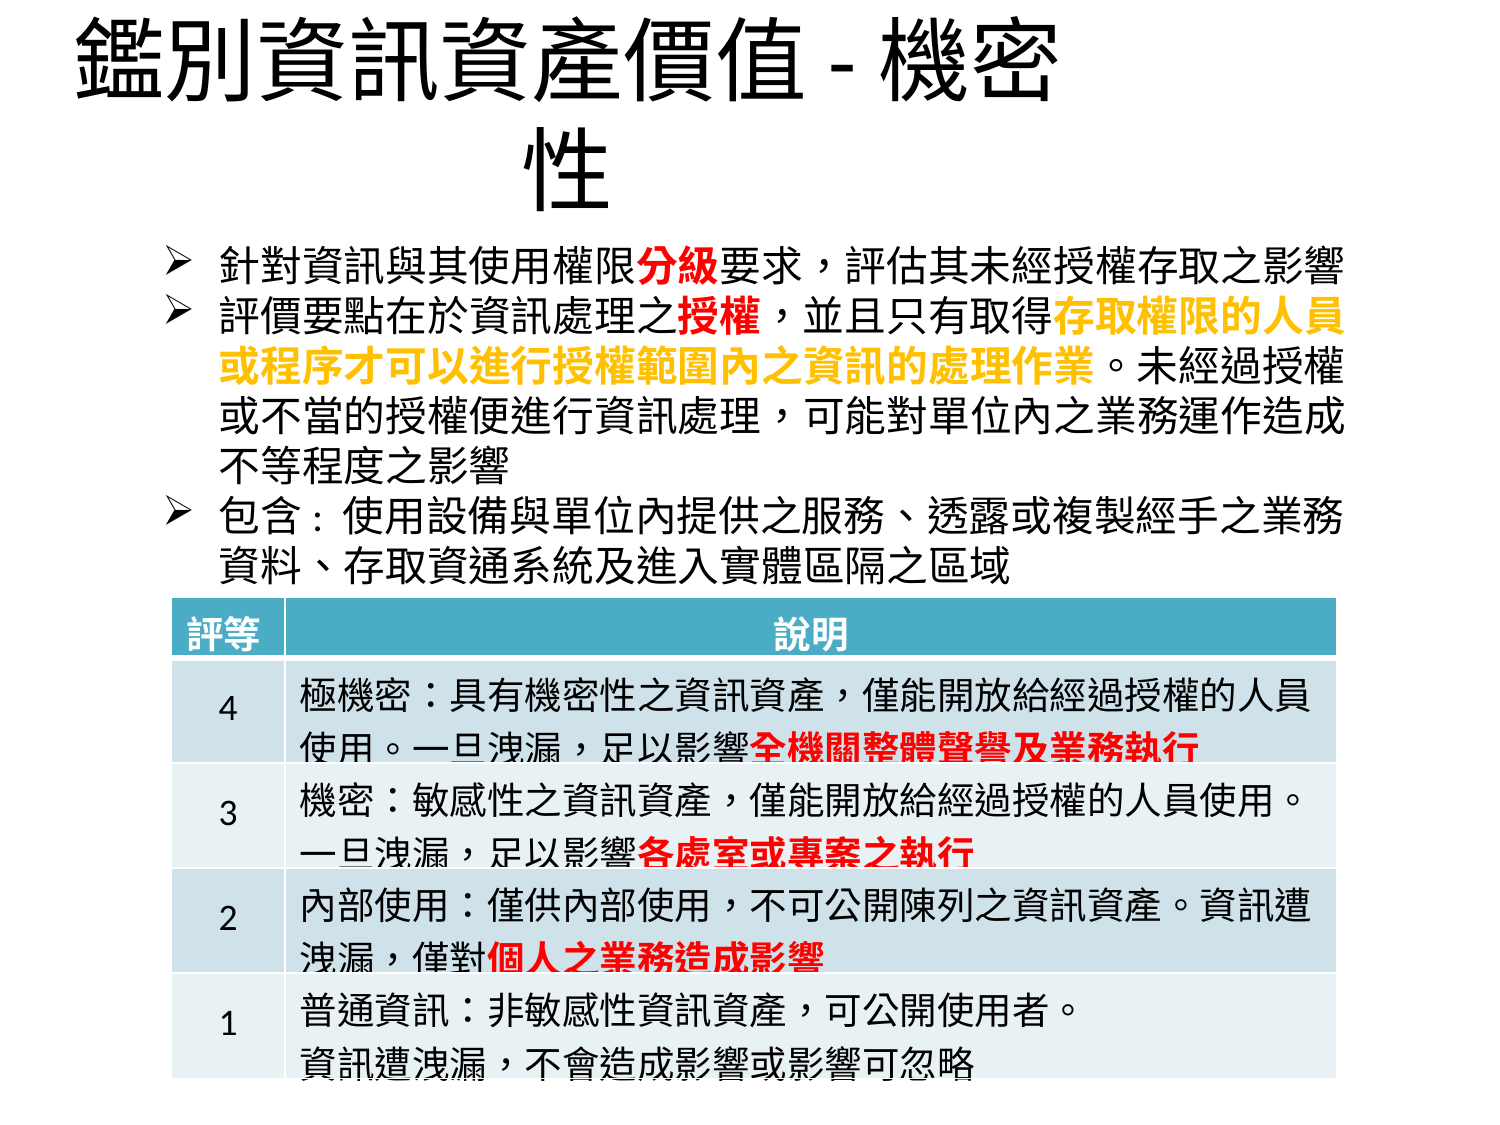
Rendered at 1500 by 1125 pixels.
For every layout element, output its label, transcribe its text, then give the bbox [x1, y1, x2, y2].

table_cell 4 [172, 661, 284, 762]
table_cell 2 [172, 869, 284, 972]
table_header 說明 [286, 598, 1336, 655]
text_box 針對資訊與其使用權限分級要求，評估其未經授權存取之影響 評價要點在於資訊處理之授權，並且只有取得存取權限的人員或程序才可以進行授權範圍內之資訊的處理作業。未經過授權或不當的授權便進行資訊處理，可能對單位內之業務運作造成不等程度之影響 包含: 使用設備與單位內提供之服務、透露或複製經手之業務資料、存取資通系統及進入實體區隔之區域 [147, 232, 1376, 598]
table_cell 3 [172, 764, 284, 867]
table_cell 極機密：具有機密性之資訊資產，僅能開放給經過授權的人員使用。一旦洩漏，足以影響全機關整體聲譽及業務執行 [286, 661, 1336, 762]
table_cell 機密：敏感性之資訊資產，僅能開放給經過授權的人員使用。一旦洩漏，足以影響各處室或專案之執行 [286, 764, 1336, 867]
title 鑑別資訊資產價值-機密性 [29, 19, 1107, 207]
table_cell 內部使用：僅供內部使用，不可公開陳列之資訊資產。資訊遭洩漏，僅對個人之業務造成影響 [286, 869, 1336, 972]
table_header 評等 [172, 598, 284, 655]
table_cell 1 [172, 974, 284, 1078]
table_cell 普通資訊：非敏感性資訊資產，可公開使用者。 資訊遭洩漏，不會造成影響或影響可忽略 [286, 974, 1336, 1078]
